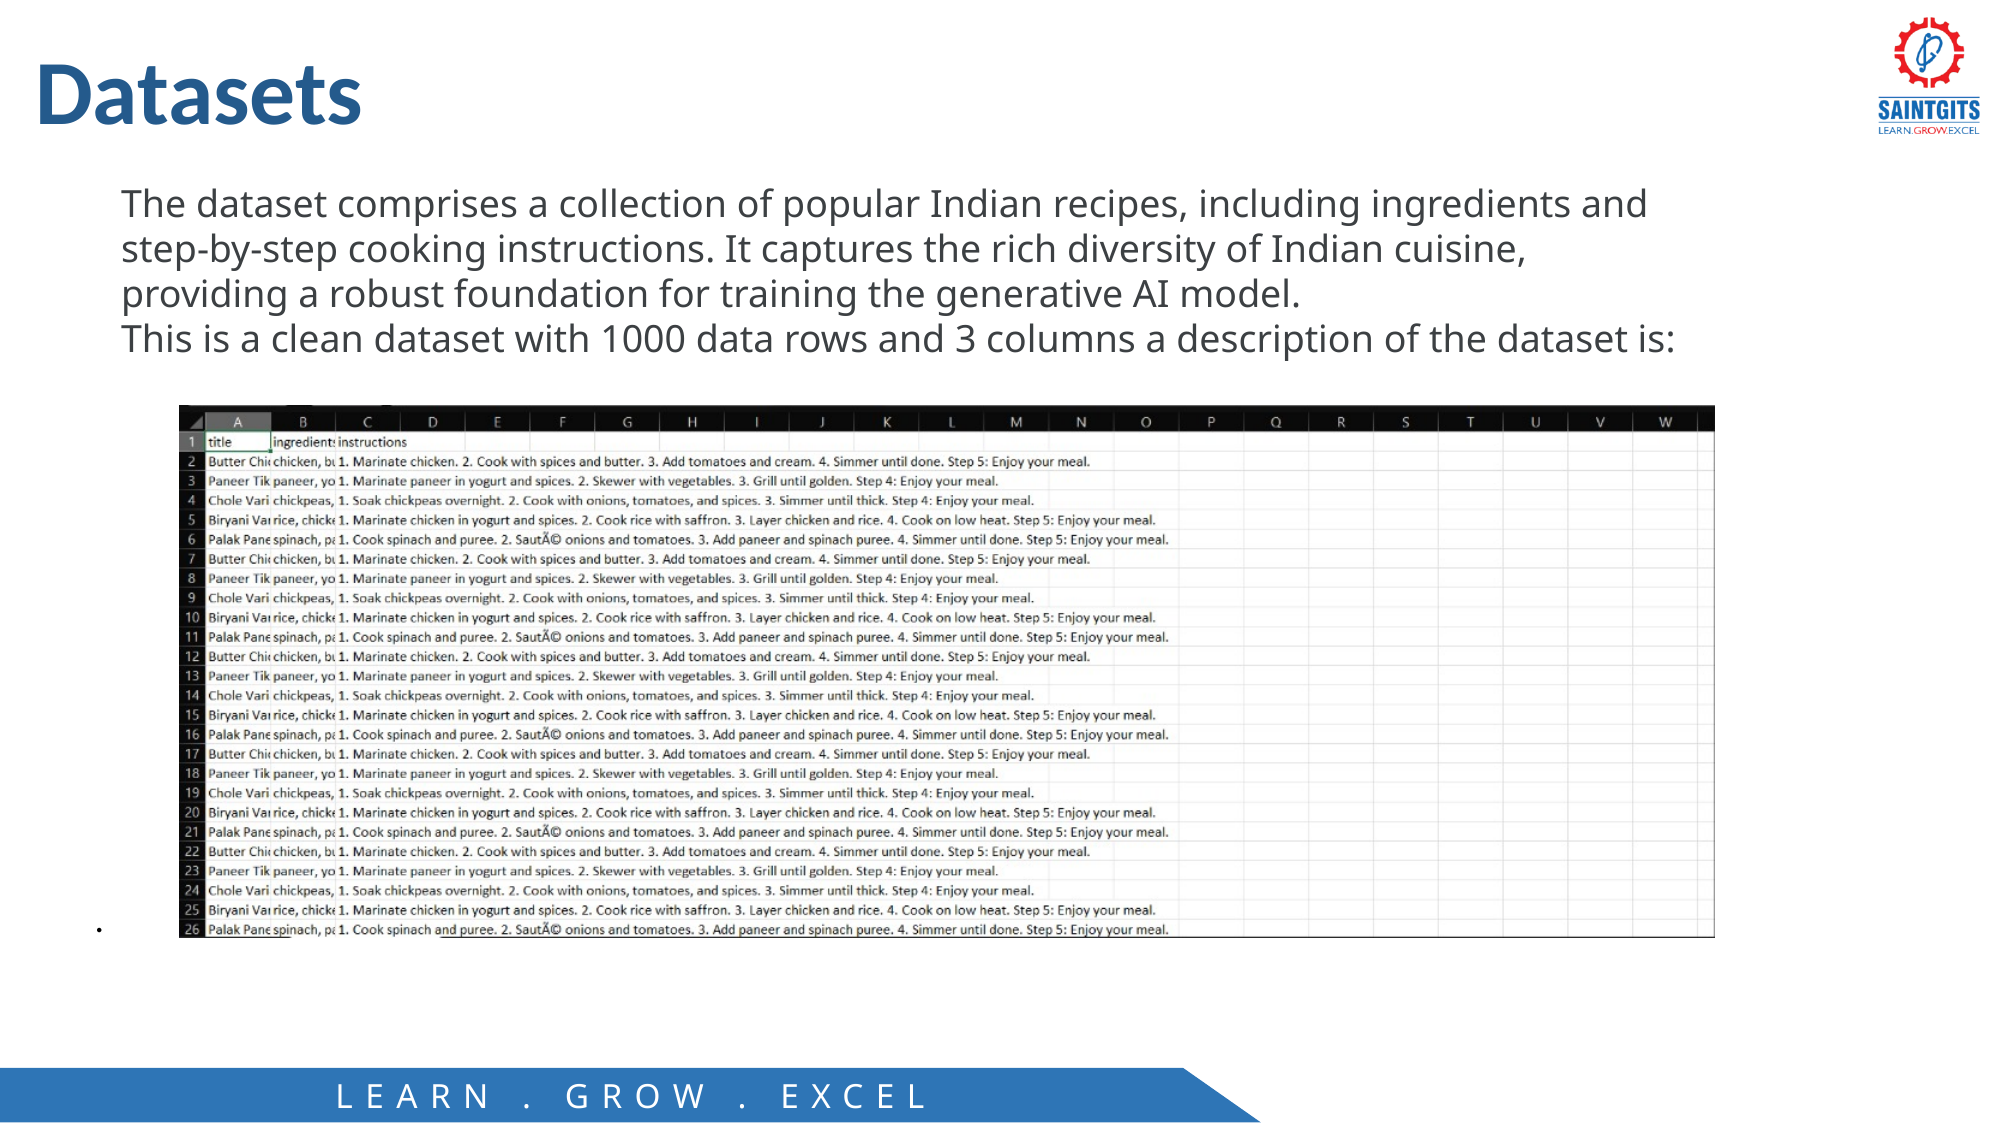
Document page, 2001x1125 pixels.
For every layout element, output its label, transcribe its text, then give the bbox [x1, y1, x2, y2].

text_box The dataset comprises a collection of popular Indian recipes, including ingredients and step-by-step cooking instructions. It captures the rich diversity of Indian cuisine, providing a robust foundation for training the generative AI model. This is a clean dataset with 1000 data rows and 3 columns a description of the dataset is: [106, 172, 1715, 413]
picture [179, 405, 1715, 938]
picture [1877, 17, 1980, 134]
text_box LEARN . GROW . EXCEL [0, 1067, 1261, 1123]
text_box . [79, 887, 119, 948]
text_box Datasets [20, 25, 2000, 150]
text_box [0, 187, 1878, 1058]
